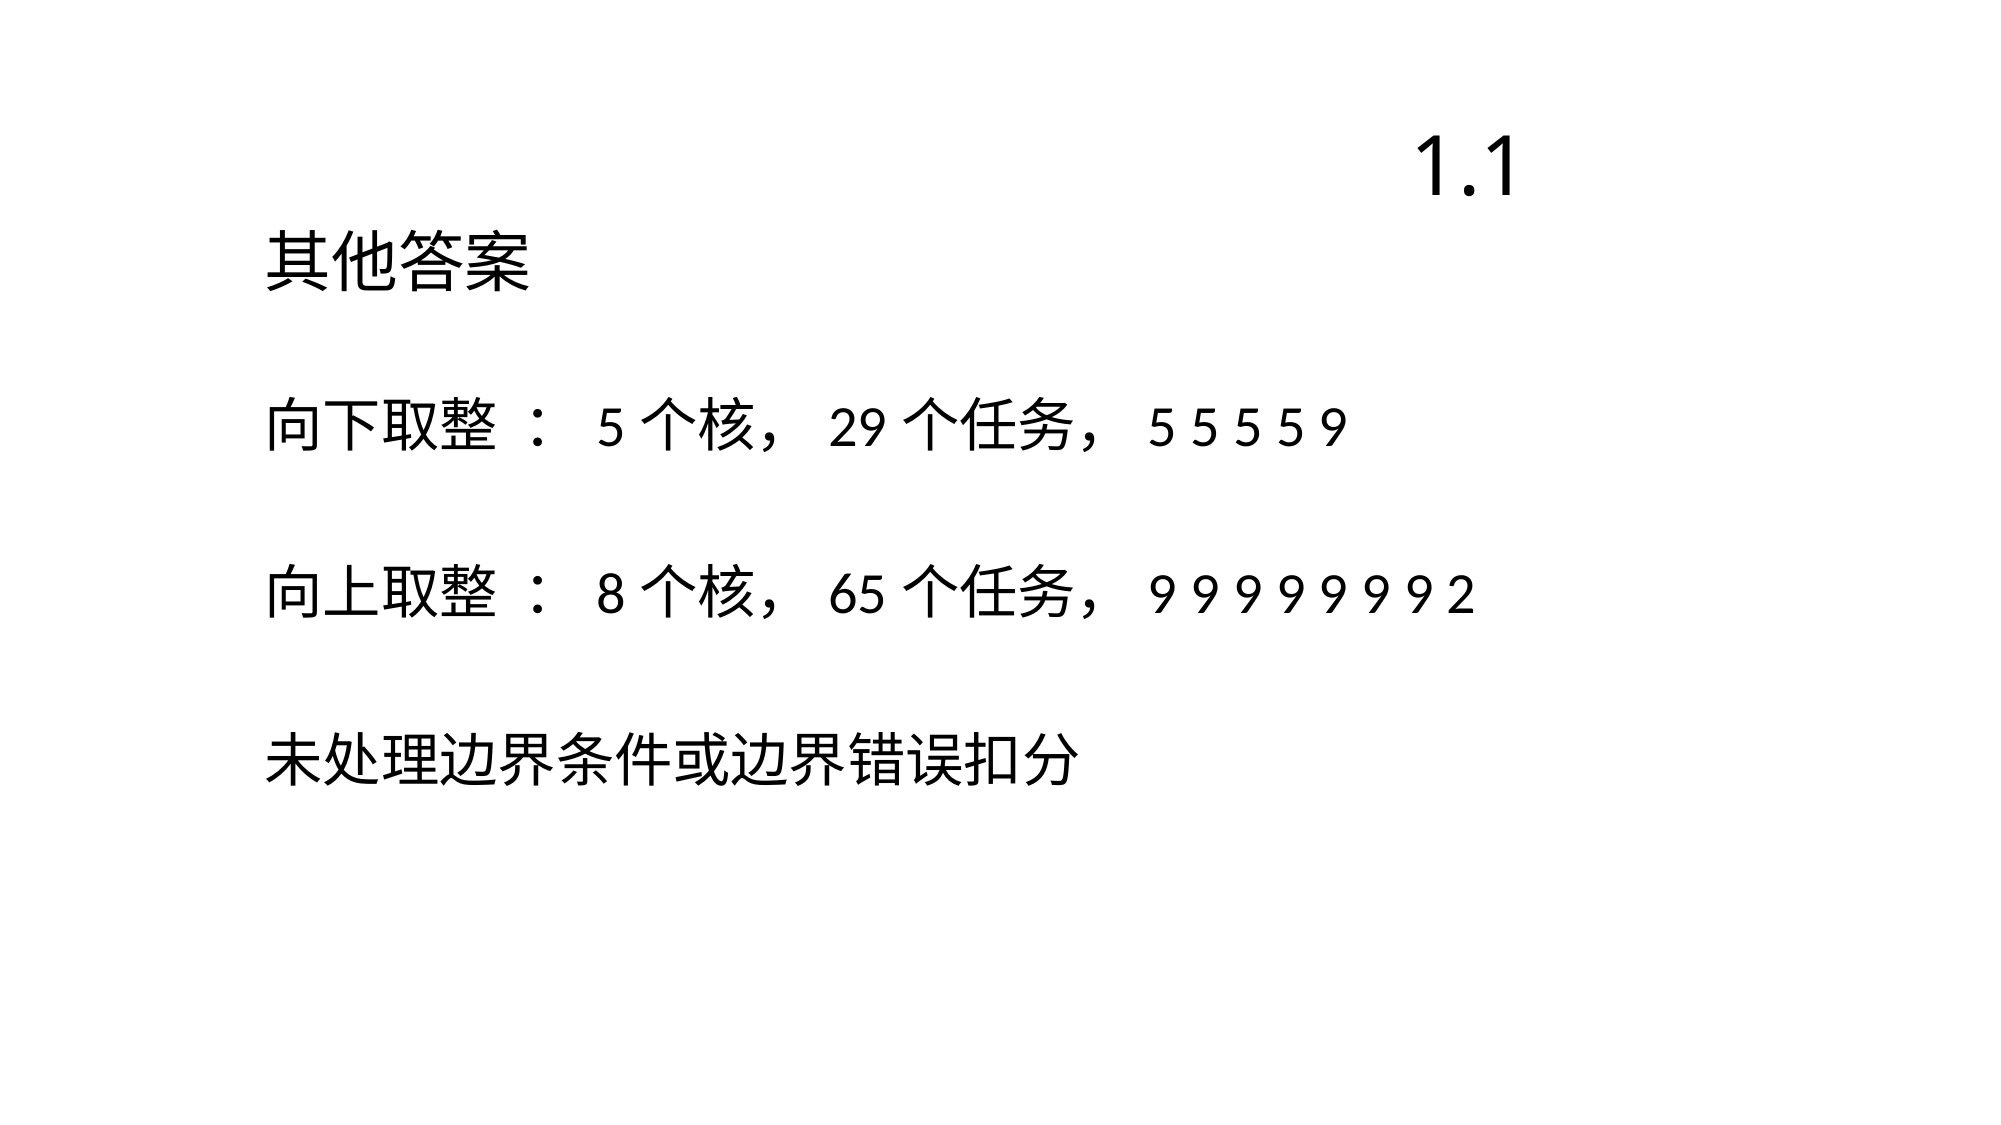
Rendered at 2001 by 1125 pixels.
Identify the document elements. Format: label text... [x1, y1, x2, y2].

title 1.1 [783, 0, 2000, 222]
